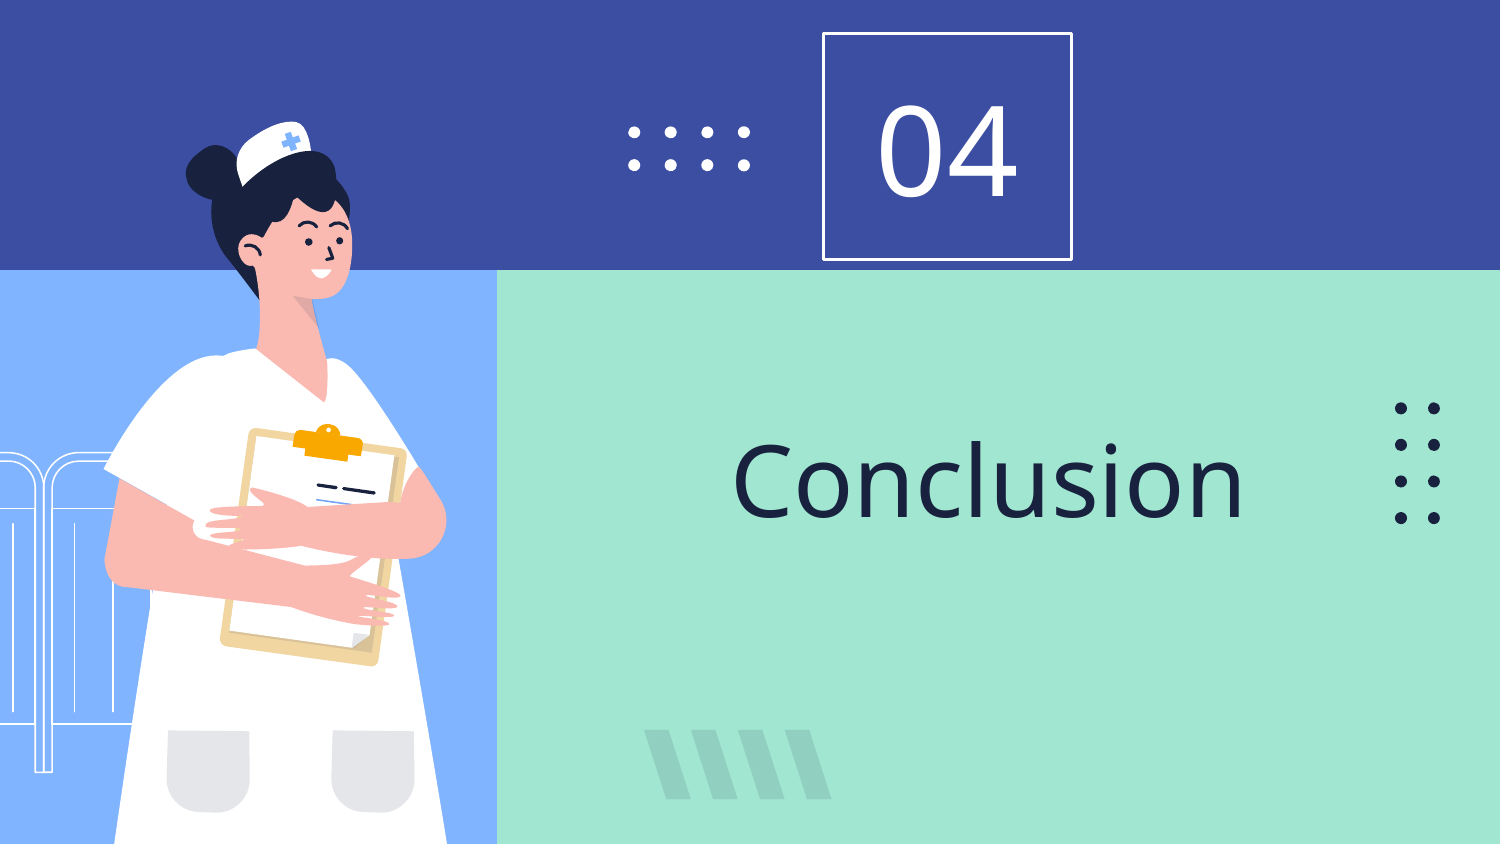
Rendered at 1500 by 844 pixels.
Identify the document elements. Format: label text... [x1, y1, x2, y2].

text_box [0, 452, 98, 773]
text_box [244, 216, 348, 260]
title Conclusion [656, 291, 1263, 553]
title 04 [823, 33, 1072, 260]
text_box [103, 121, 457, 844]
